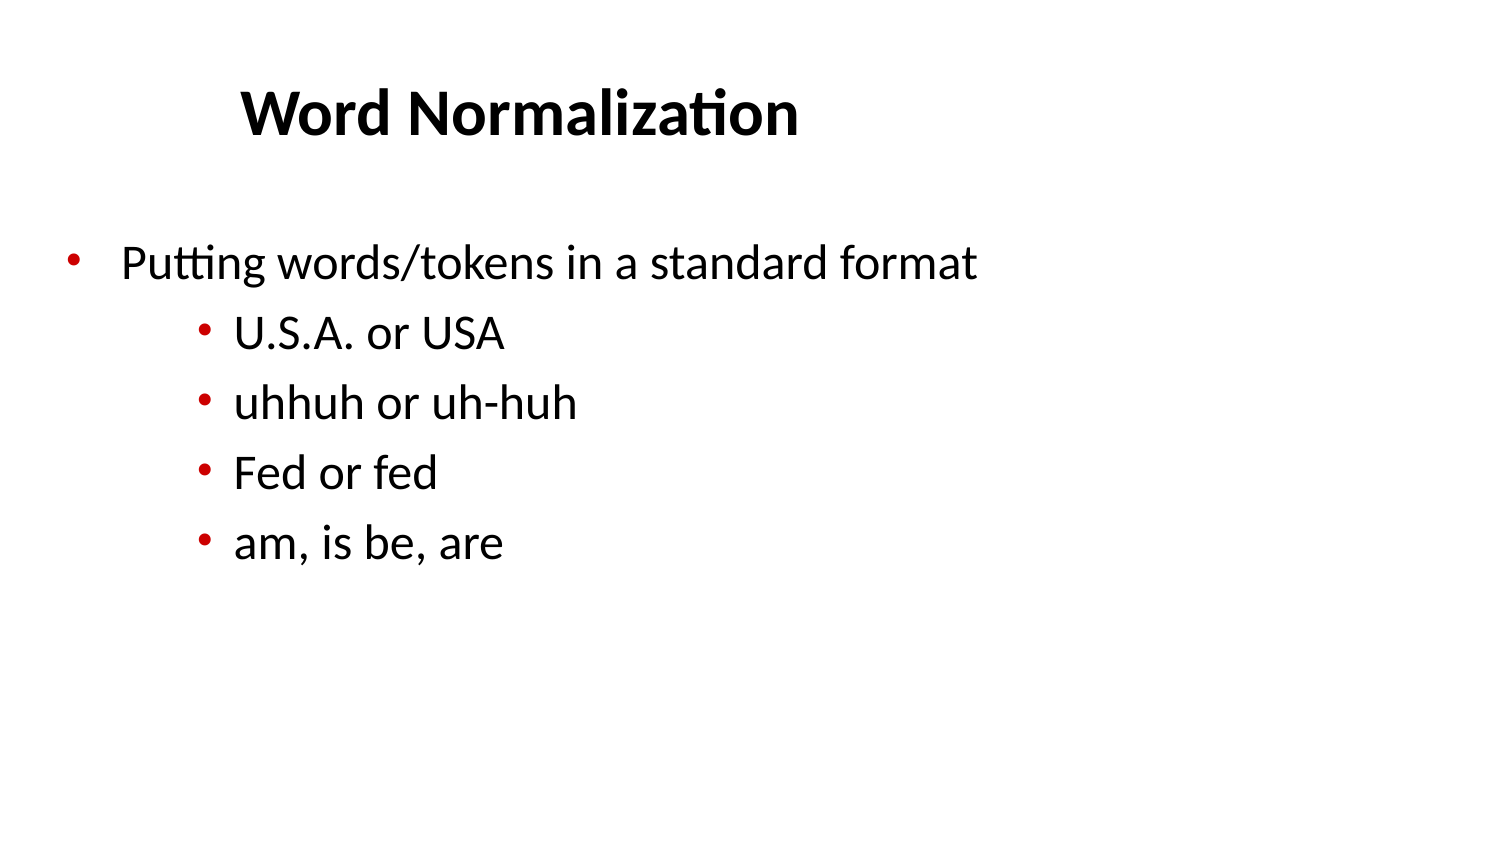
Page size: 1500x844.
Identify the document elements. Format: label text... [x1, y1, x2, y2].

title Word Normalization [225, 34, 1450, 157]
list Putting words/tokens in a standard format U.S.A. or USA uhhuh or uh-huh Fed or fed am, is be, are [50, 221, 1450, 769]
